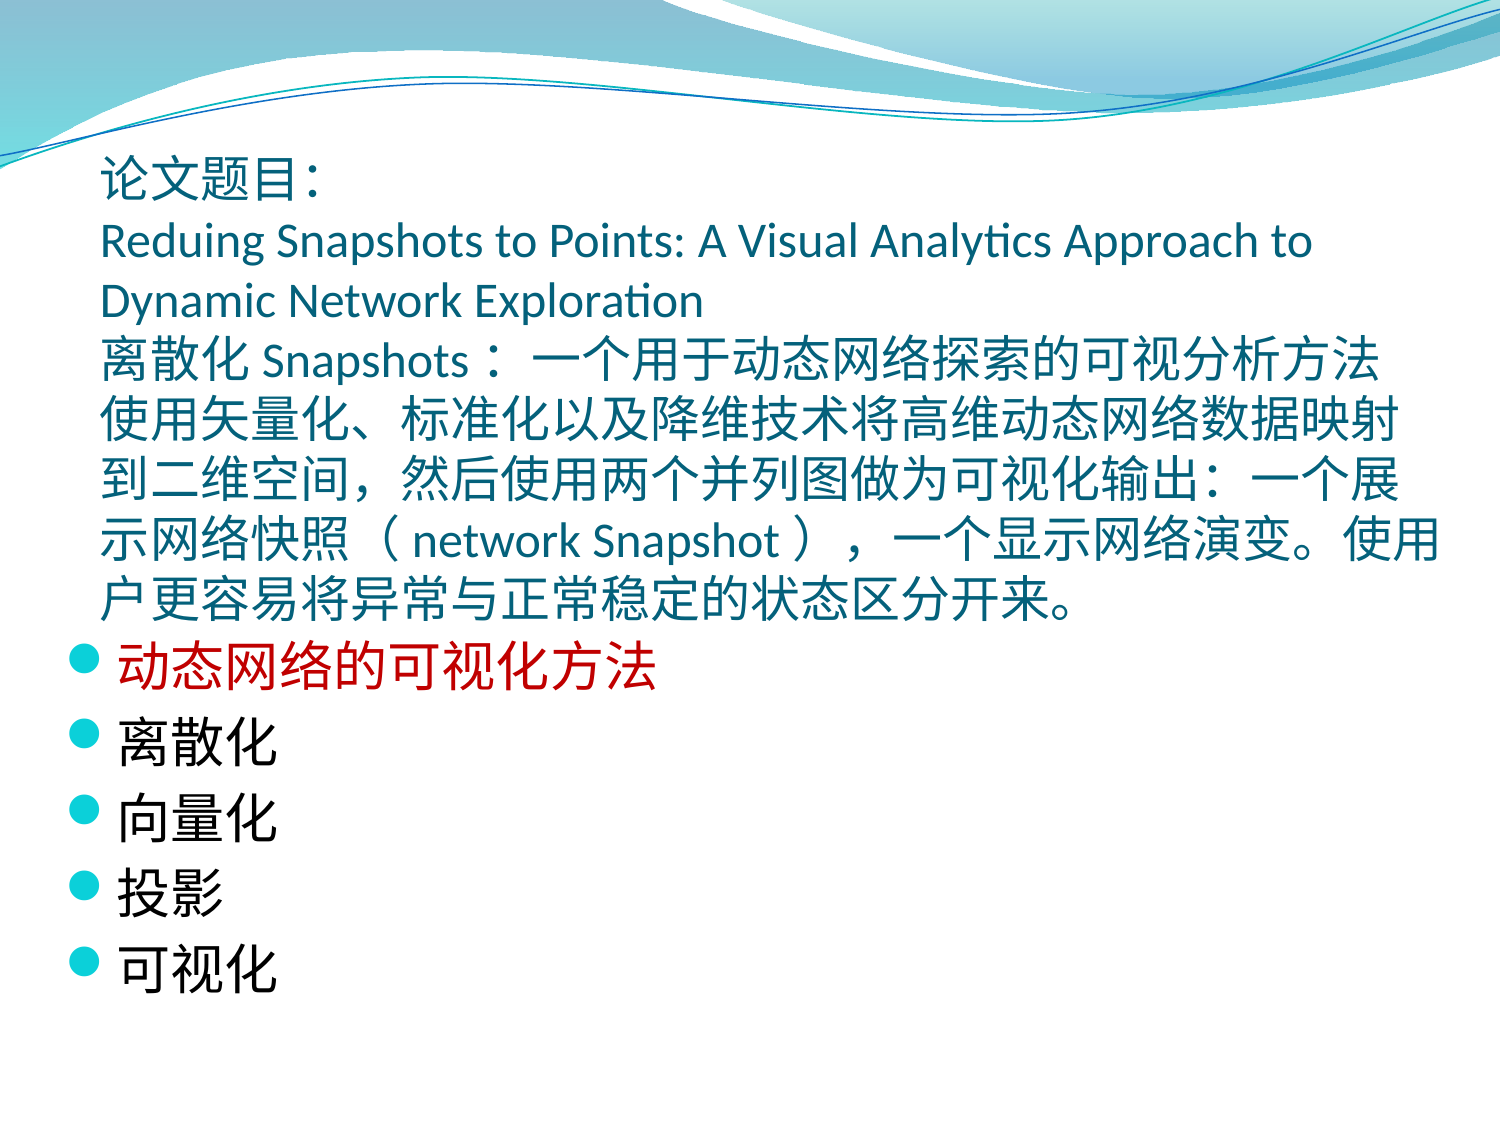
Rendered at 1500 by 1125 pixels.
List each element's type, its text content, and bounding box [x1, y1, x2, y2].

title 论文题目： Reduing Snapshots to Points: A Visual Analytics Approach to Dynamic Network Exploration 离散化Snapshots：一个用于动态网络探索的可视分析方法 使用矢量化、标准化以及降维技术将高维动态网络数据映射到二维空间，然后使用两个并列图做为可视化输出：一个展示网络快照（network Snapshot），一个显示网络演变。使用户更容易将异常与正常稳定的状态区分开来。 [99, 499, 1451, 688]
list 动态网络的可视化方法 离散化 向量化 投影 可视化 [49, 624, 1401, 1125]
